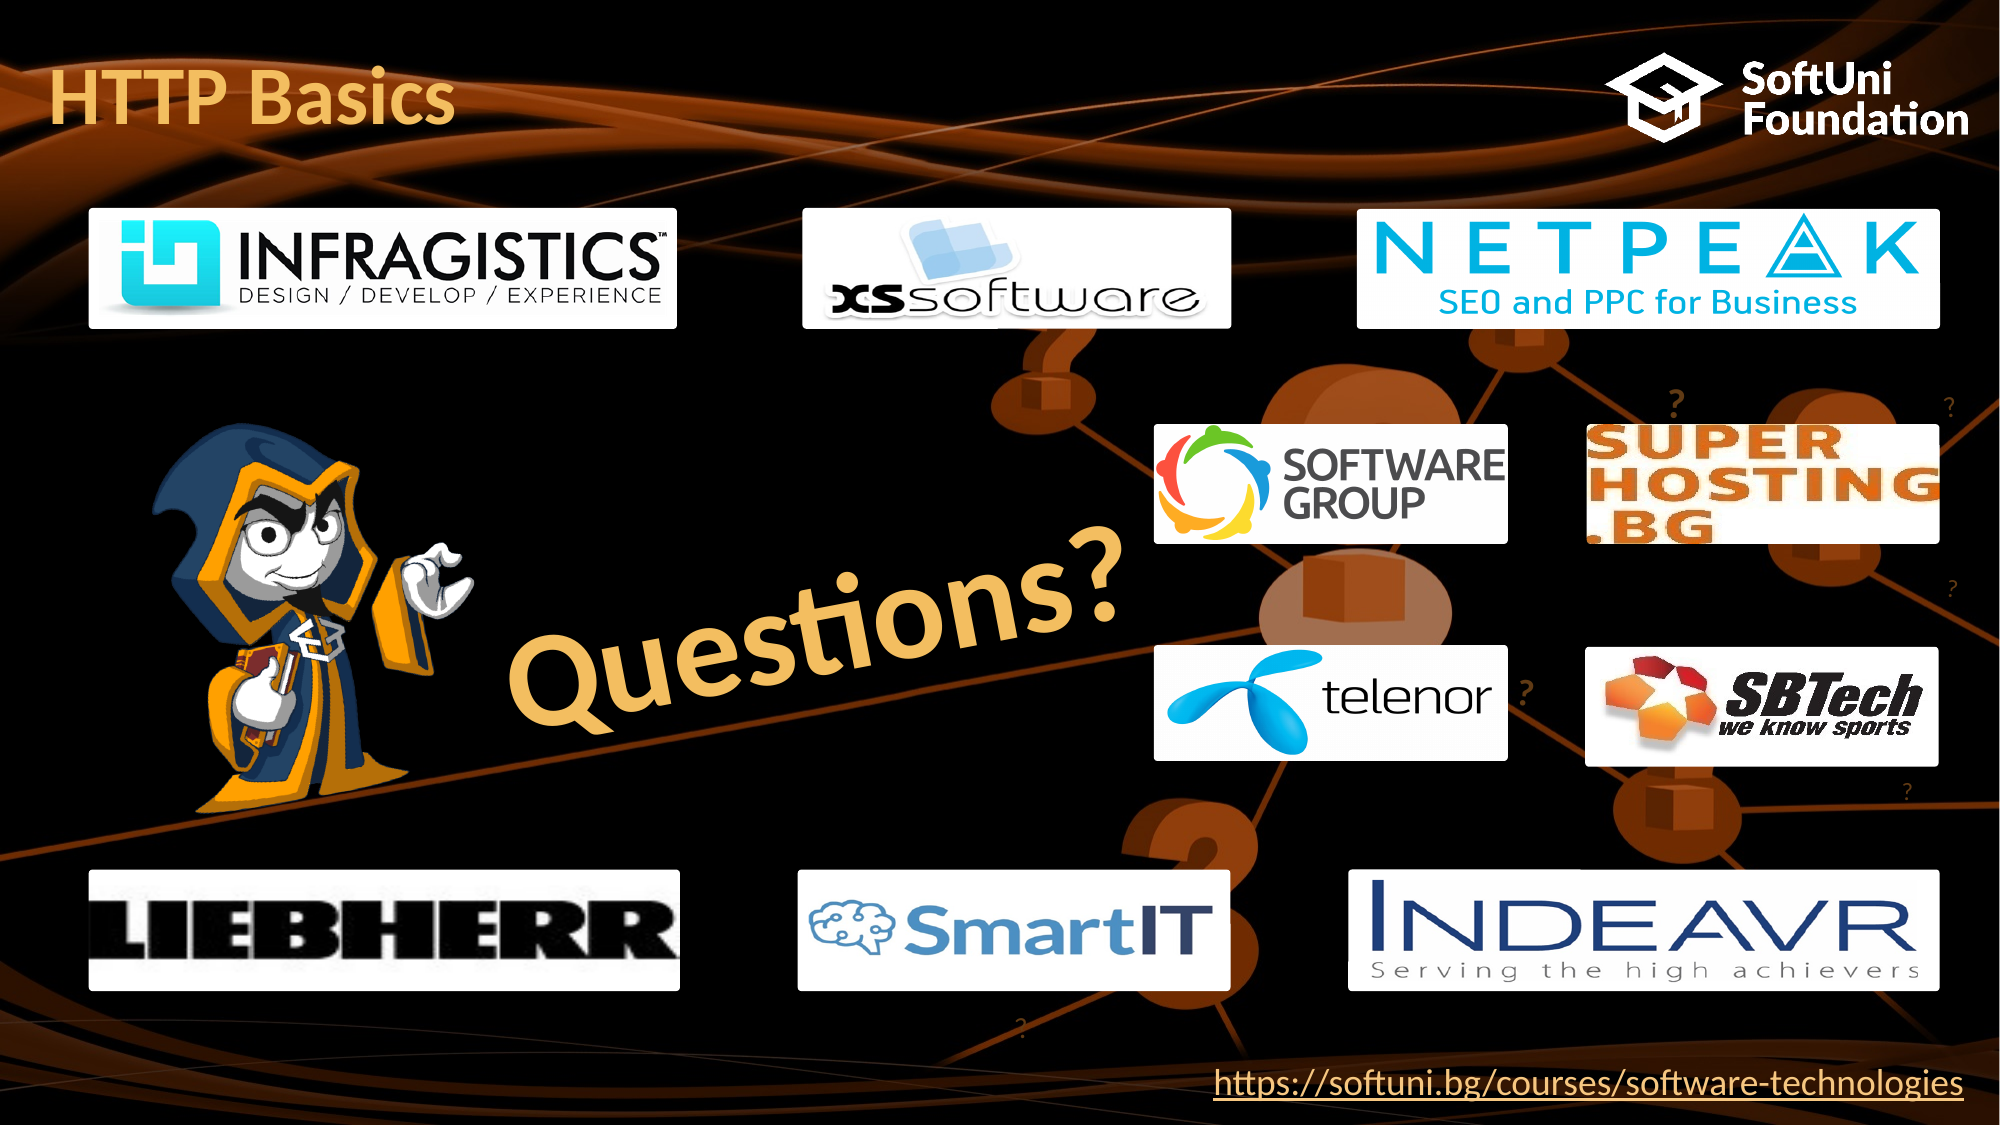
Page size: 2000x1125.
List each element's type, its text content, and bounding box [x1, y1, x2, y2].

title HTTP Basics [30, 6, 1602, 189]
picture [0, 0, 2000, 1125]
list https://softuni.bg/courses/software-technologies [250, 1050, 1971, 1110]
